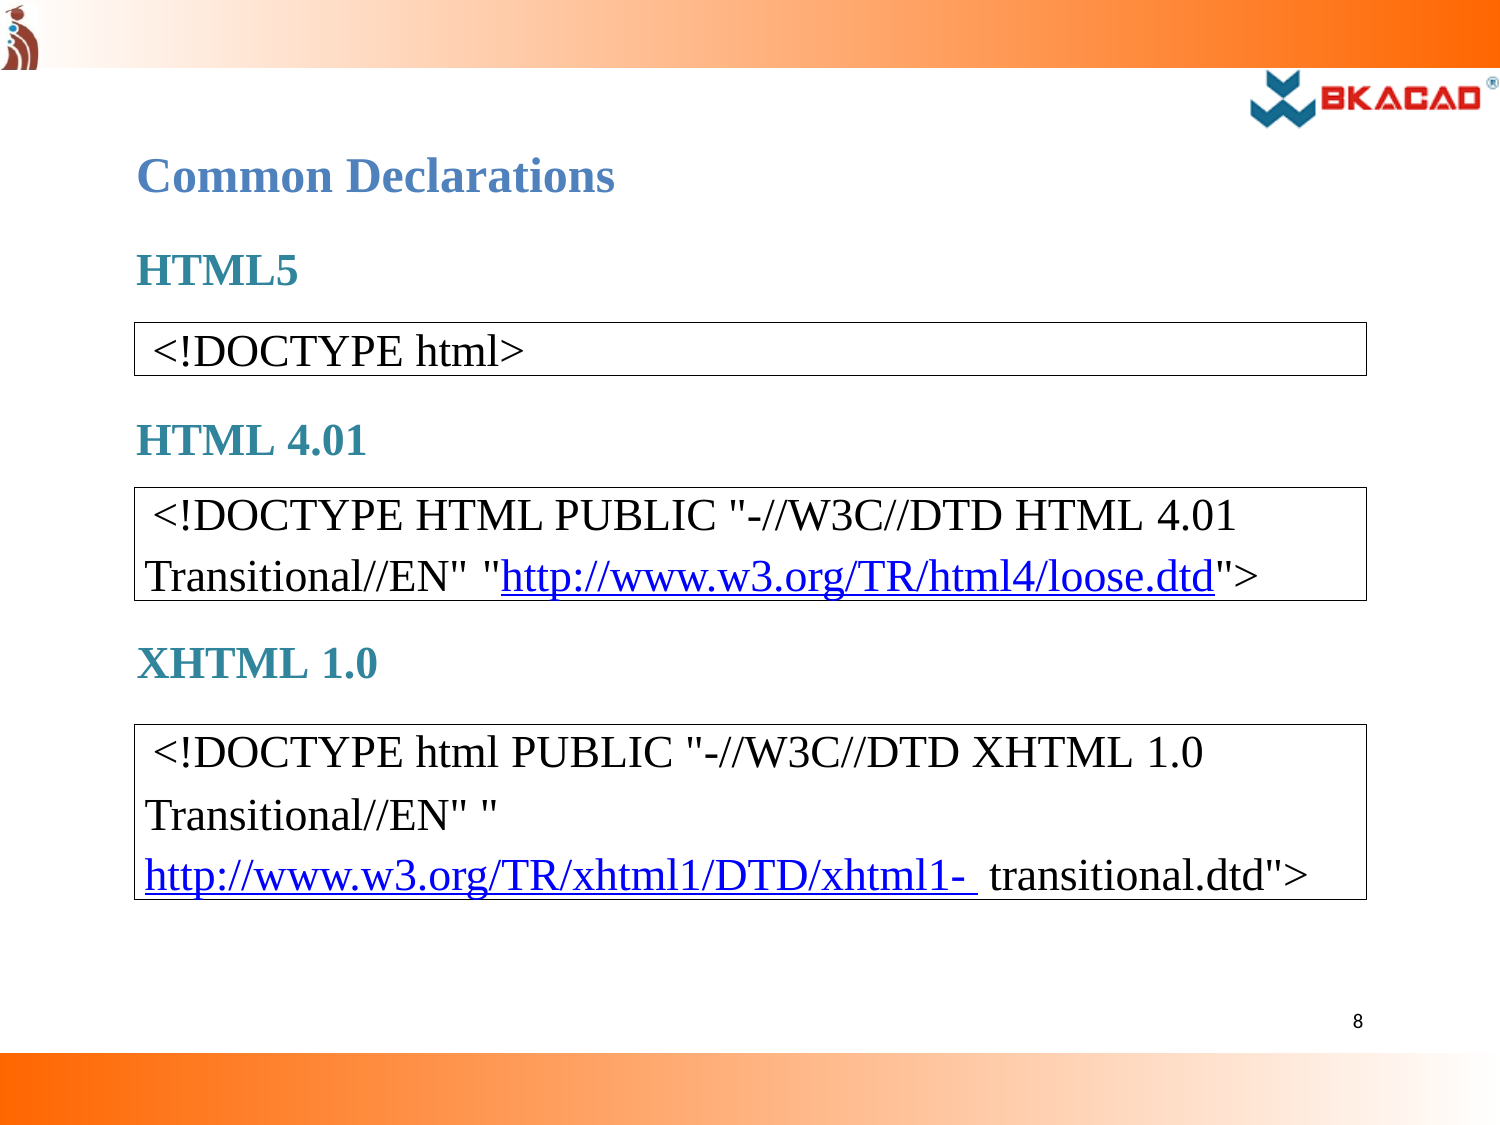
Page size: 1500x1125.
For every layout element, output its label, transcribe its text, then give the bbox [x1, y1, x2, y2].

text_box HTML 4.01 [134, 409, 505, 465]
text_box XHTML 1.0 [134, 632, 515, 688]
text_box <!DOCTYPE html> [134, 322, 1367, 376]
picture [1250, 69, 1499, 129]
picture [0, 4, 39, 70]
slide_number 8 [1328, 1011, 1368, 1125]
text_box Common Declarations [134, 142, 843, 203]
text_box HTML5 [134, 239, 437, 295]
text_box <!DOCTYPE HTML PUBLIC "-//W3C//DTD HTML 4.01 Transitional//EN" "http://www.w3.org/TR/html4/loose.dtd"> [134, 487, 1367, 601]
text_box <!DOCTYPE html PUBLIC "-//W3C//DTD XHTML 1.0 Transitional//EN" "http://www.w3.org/TR/xhtml1/DTD/xhtml1- transitional.dtd"> [134, 724, 1367, 900]
